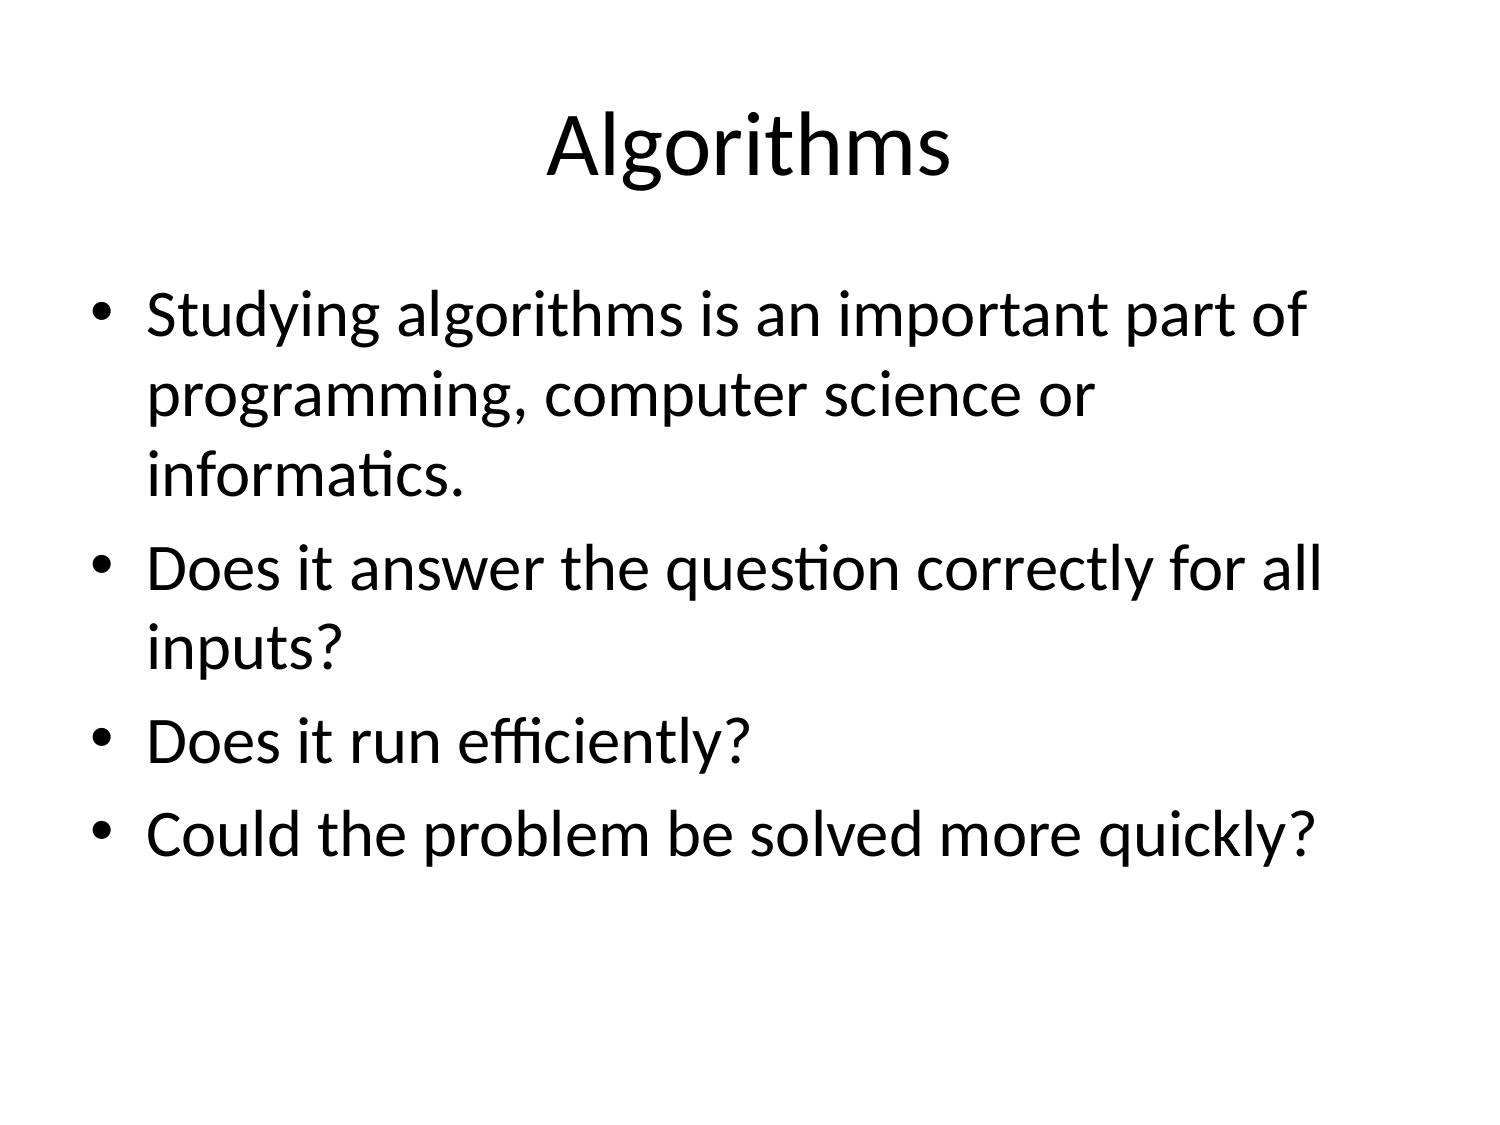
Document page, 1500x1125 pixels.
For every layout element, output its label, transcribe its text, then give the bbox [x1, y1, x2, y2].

title Algorithms [75, 45, 1425, 233]
list Studying algorithms is an important part of programming, computer science or informatics. Does it answer the question correctly for all inputs? Does it run efficiently? Could the problem be solved more quickly? [75, 262, 1425, 1005]
